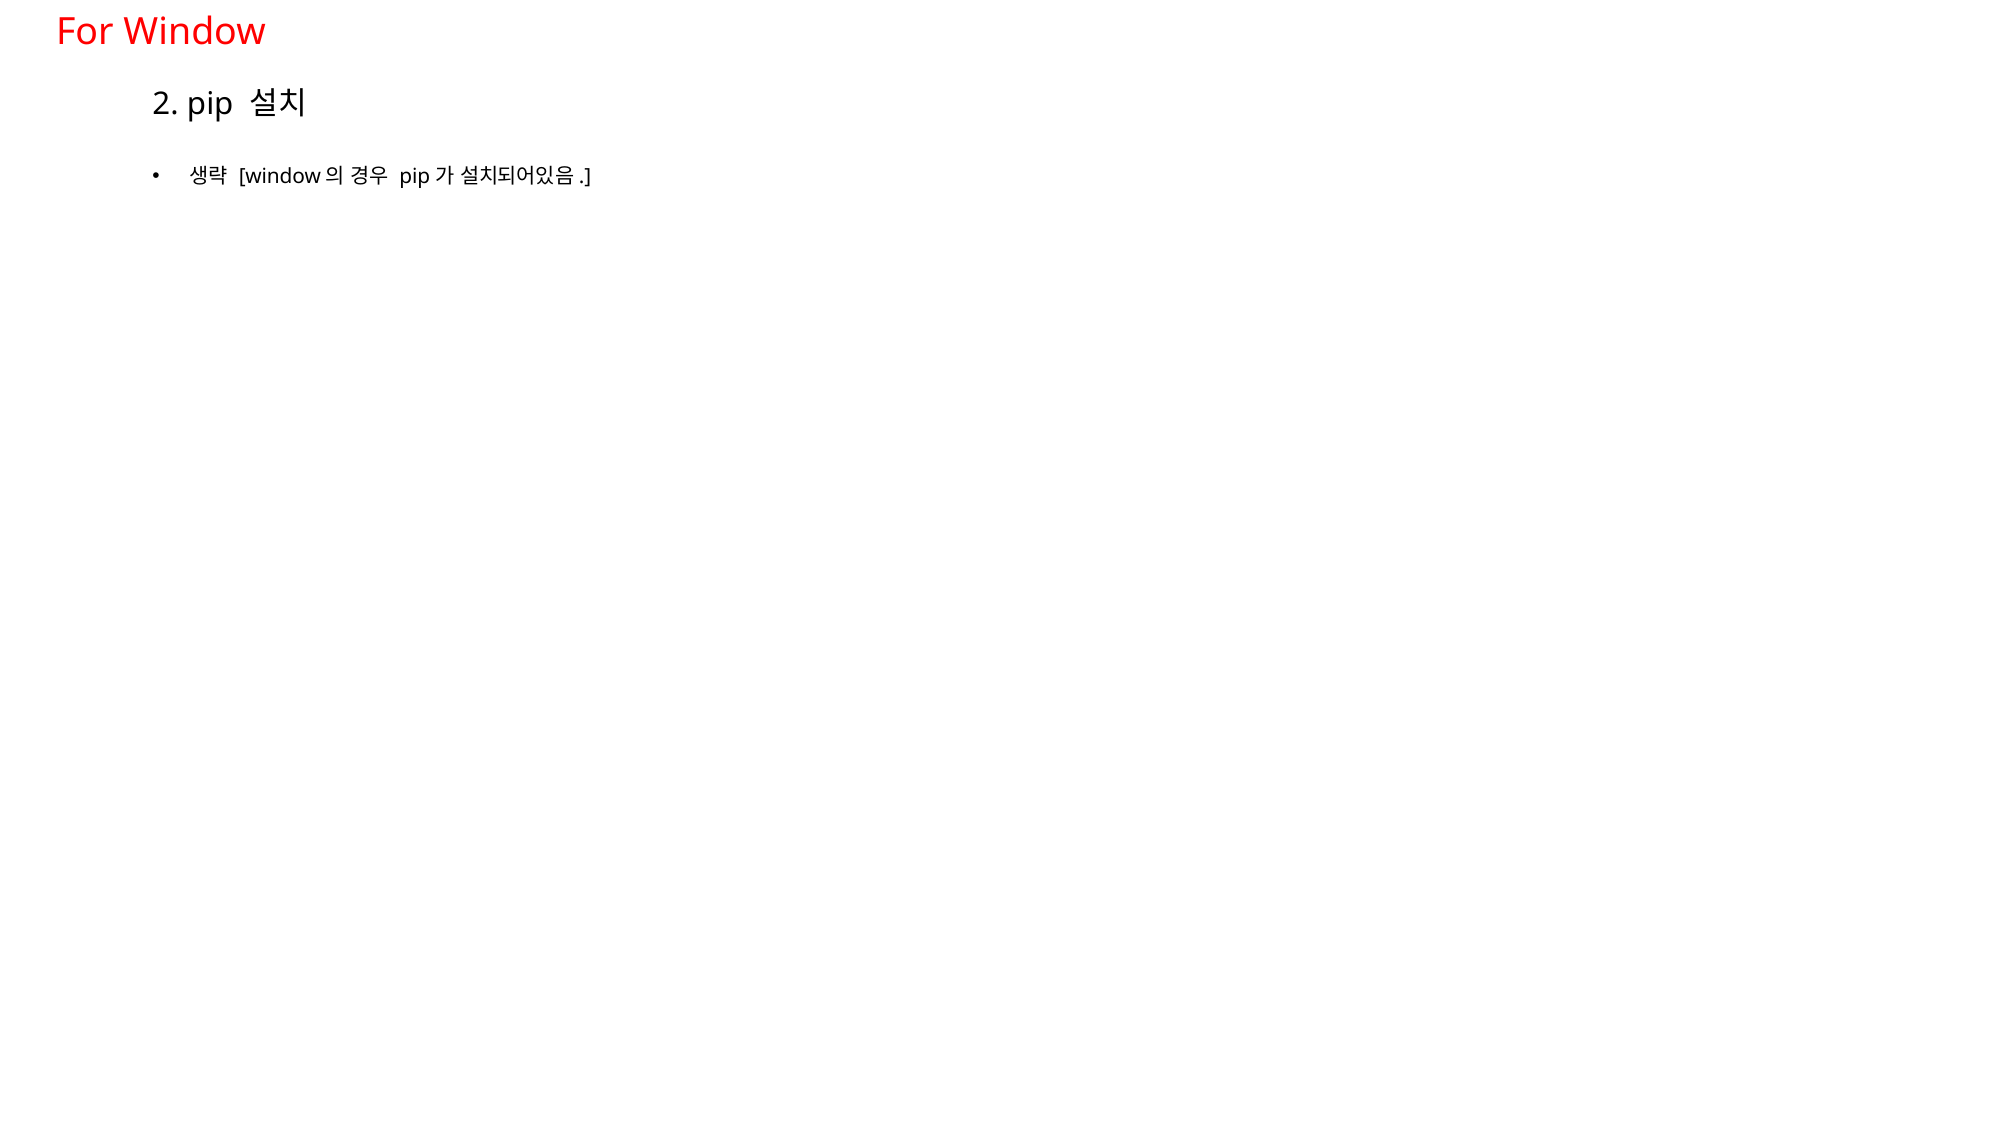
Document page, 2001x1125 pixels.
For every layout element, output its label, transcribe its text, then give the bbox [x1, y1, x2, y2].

title 2. pip 설치 [137, 59, 1863, 149]
list 생략 [window의 경우 pip가 설치되어있음.] [137, 158, 1863, 1014]
text_box For Window [41, 0, 325, 60]
